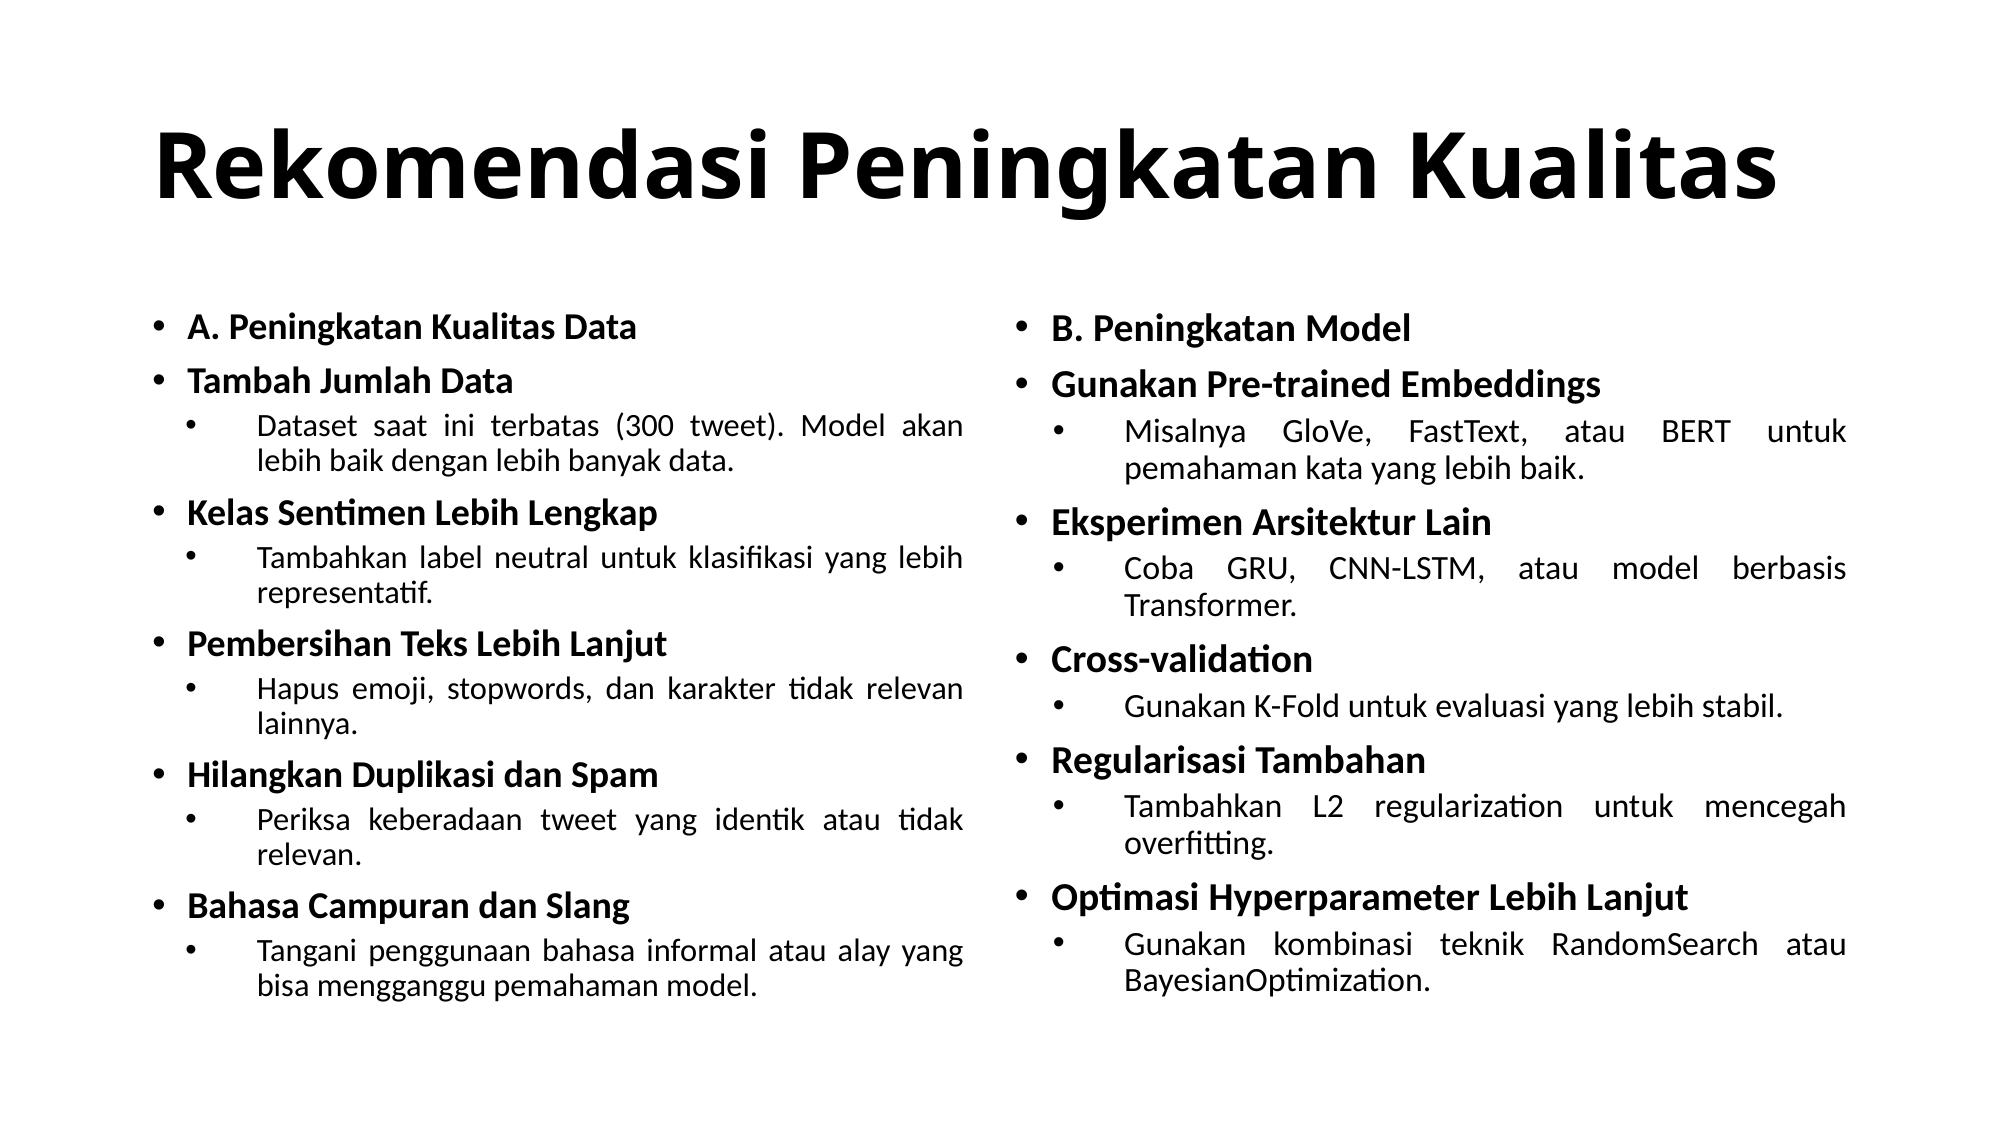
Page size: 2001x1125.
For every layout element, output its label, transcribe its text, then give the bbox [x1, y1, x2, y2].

title Rekomendasi Peningkatan Kualitas [137, 59, 1863, 278]
text_box B. Peningkatan Model Gunakan Pre-trained Embeddings Misalnya GloVe, FastText, atau BERT untuk pemahaman kata yang lebih baik. Eksperimen Arsitektur Lain Coba GRU, CNN-LSTM, atau model berbasis Transformer. Cross-validation Gunakan K-Fold untuk evaluasi yang lebih stabil. Regularisasi Tambahan Tambahkan L2 regularization untuk mencegah overfitting. Optimasi Hyperparameter Lebih Lanjut Gunakan kombinasi teknik RandomSearch atau BayesianOptimization. [999, 299, 1863, 1014]
list A. Peningkatan Kualitas Data Tambah Jumlah Data Dataset saat ini terbatas (300 tweet). Model akan lebih baik dengan lebih banyak data. Kelas Sentimen Lebih Lengkap Tambahkan label neutral untuk klasifikasi yang lebih representatif. Pembersihan Teks Lebih Lanjut Hapus emoji, stopwords, dan karakter tidak relevan lainnya. Hilangkan Duplikasi dan Spam Periksa keberadaan tweet yang identik atau tidak relevan. Bahasa Campuran dan Slang Tangani penggunaan bahasa informal atau alay yang bisa mengganggu pemahaman model. [137, 299, 980, 1014]
